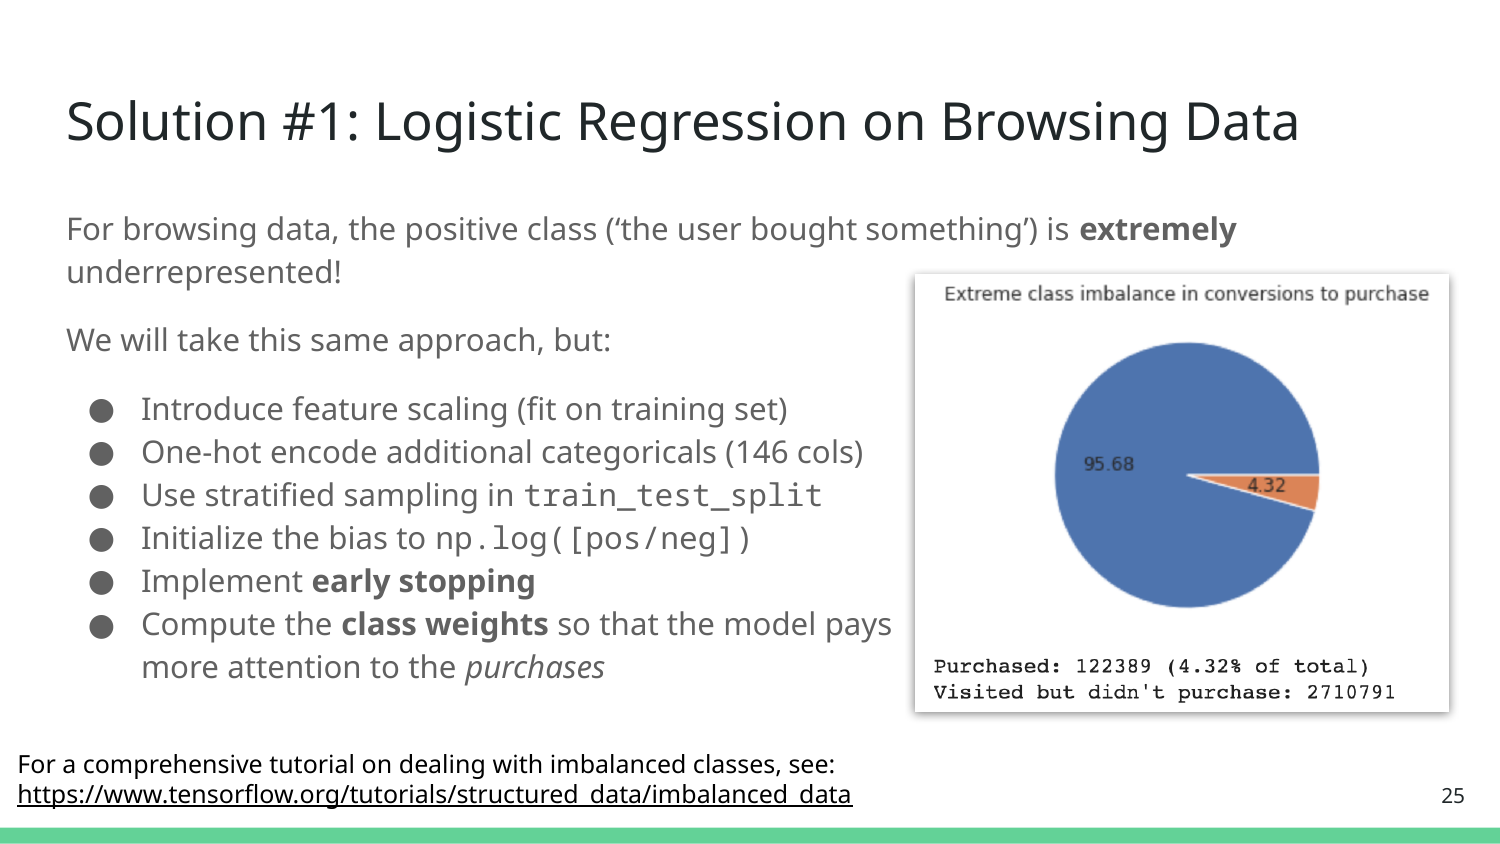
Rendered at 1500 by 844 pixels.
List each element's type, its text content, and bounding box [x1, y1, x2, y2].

title Solution #1: Logistic Regression on Browsing Data [51, 72, 1449, 167]
slide_number 25 [1389, 764, 1480, 830]
list For browsing data, the positive class (‘the user bought something’) is extremely underrepresented! We will take this same approach, but: Introduce feature scaling (fit on training set) One-hot encode additional categoricals (146 cols) Use stratified sampling in train_test_split Initialize the bias to np.log([pos/neg]) Implement early stopping Compute the class weights so that the model pays more attention to the purchases [51, 189, 1449, 750]
text_box For a comprehensive tutorial on dealing with imbalanced classes, see: https://www.tensorflow.org/tutorials/structured_data/imbalanced_data [2, 733, 1155, 828]
picture [914, 274, 1450, 713]
